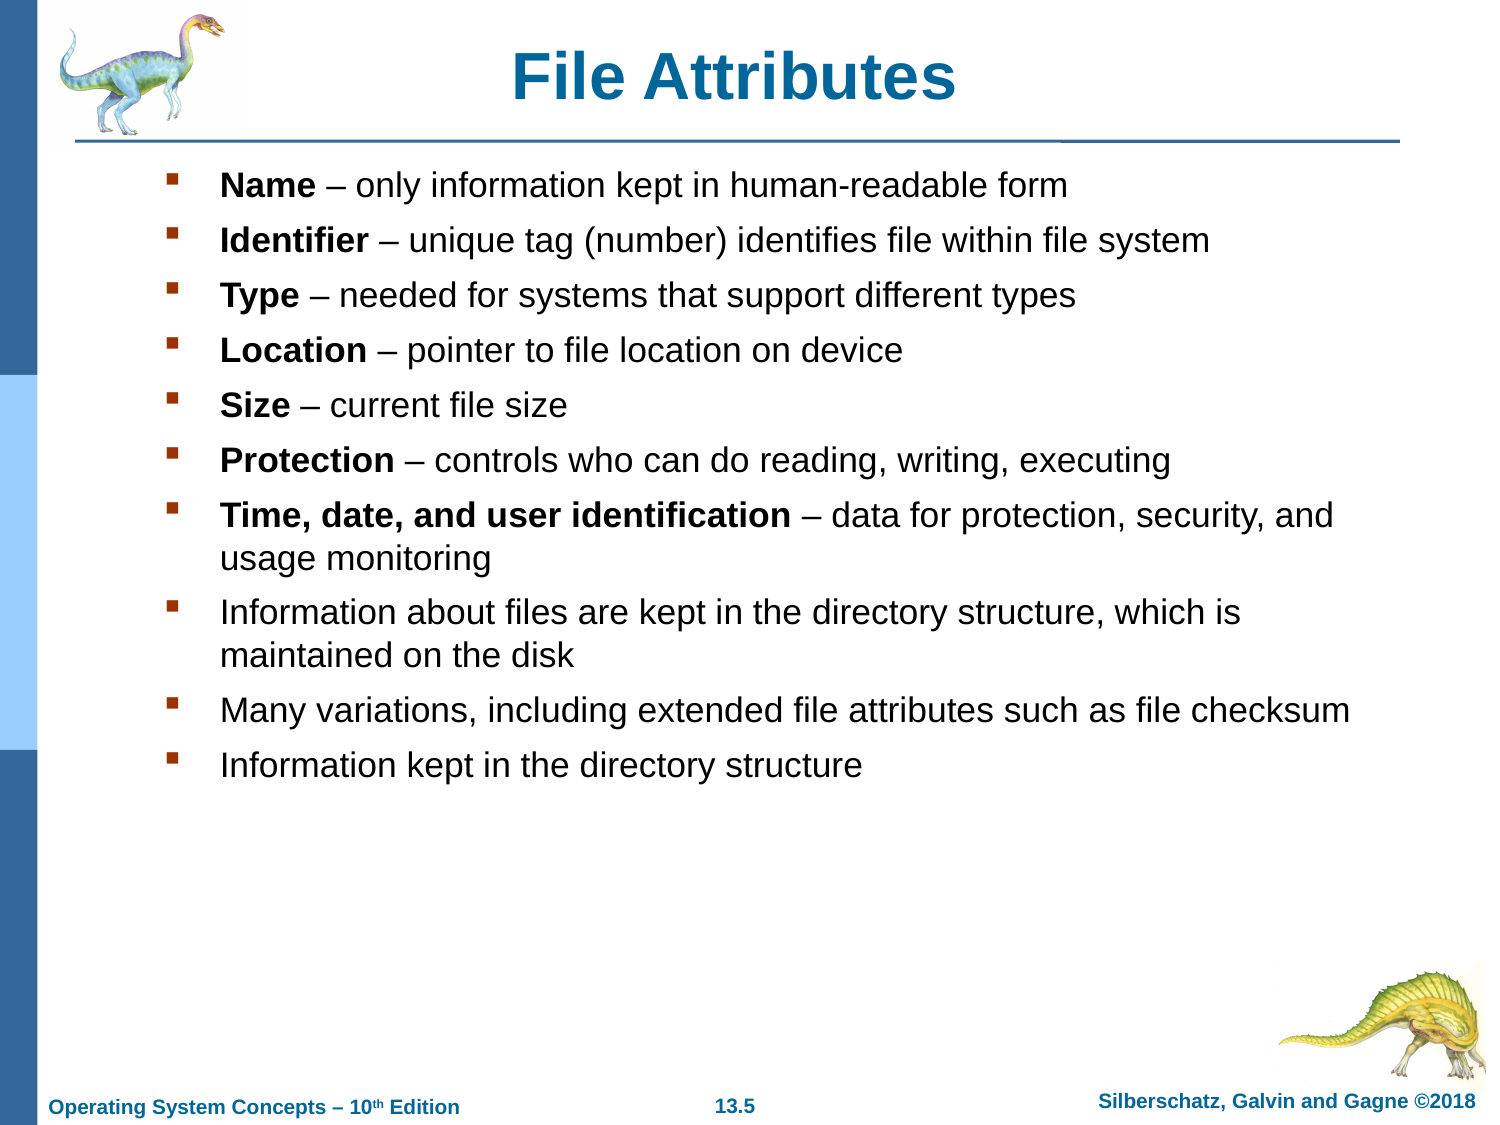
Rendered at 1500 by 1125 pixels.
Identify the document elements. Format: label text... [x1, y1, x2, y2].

title File Attributes [59, 25, 1410, 121]
list Name – only information kept in human-readable form Identifier – unique tag (number) identifies file within file system Type – needed for systems that support different types Location – pointer to file location on device Size – current file size Protection – controls who can do reading, writing, executing Time, date, and user identification – data for protection, security, and usage monitoring Information about files are kept in the directory structure, which is maintained on the disk Many variations, including extended file attributes such as file checksum Information kept in the directory structure [148, 154, 1378, 874]
picture [1275, 959, 1486, 1090]
picture [46, 0, 243, 149]
